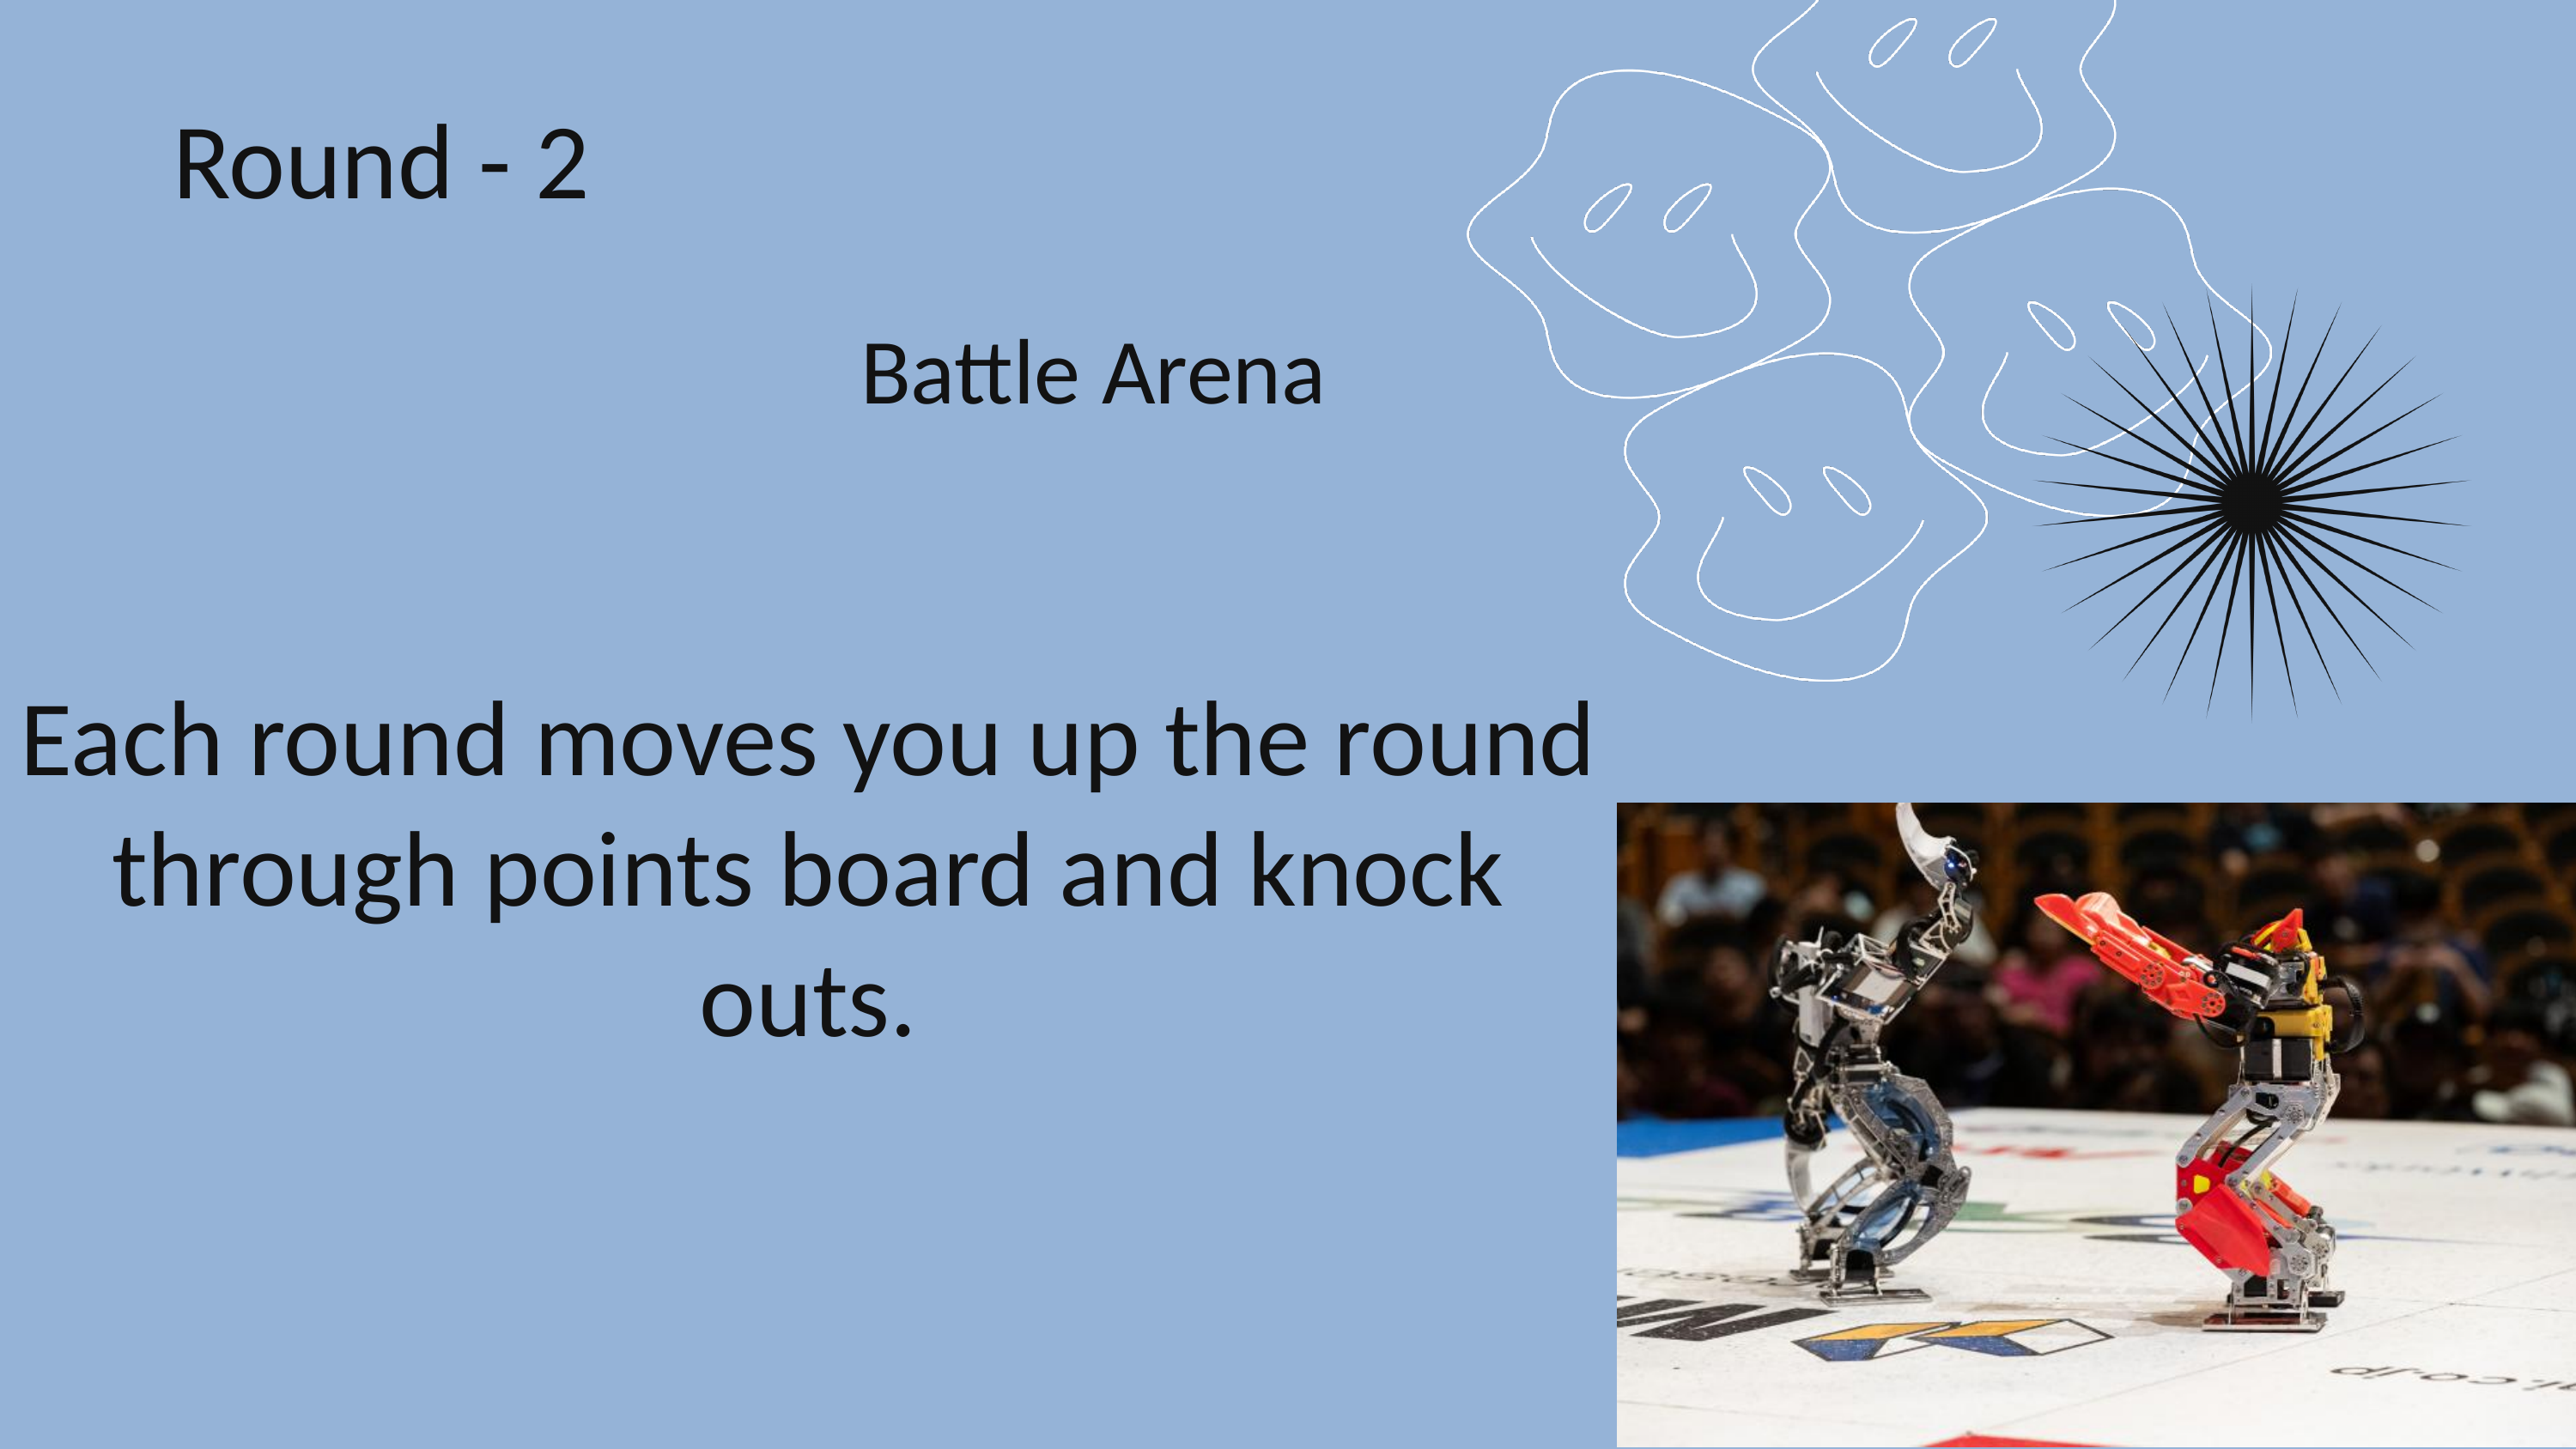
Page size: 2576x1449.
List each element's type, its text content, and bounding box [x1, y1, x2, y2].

picture [1617, 802, 2576, 1447]
text_box Battle Arena [808, 292, 1400, 422]
text_box Round - 2 [173, 58, 698, 221]
text_box Each round moves you up the round through points board and knock outs. [0, 665, 1618, 1058]
text_box [1466, 0, 2273, 682]
text_box [2031, 282, 2473, 724]
